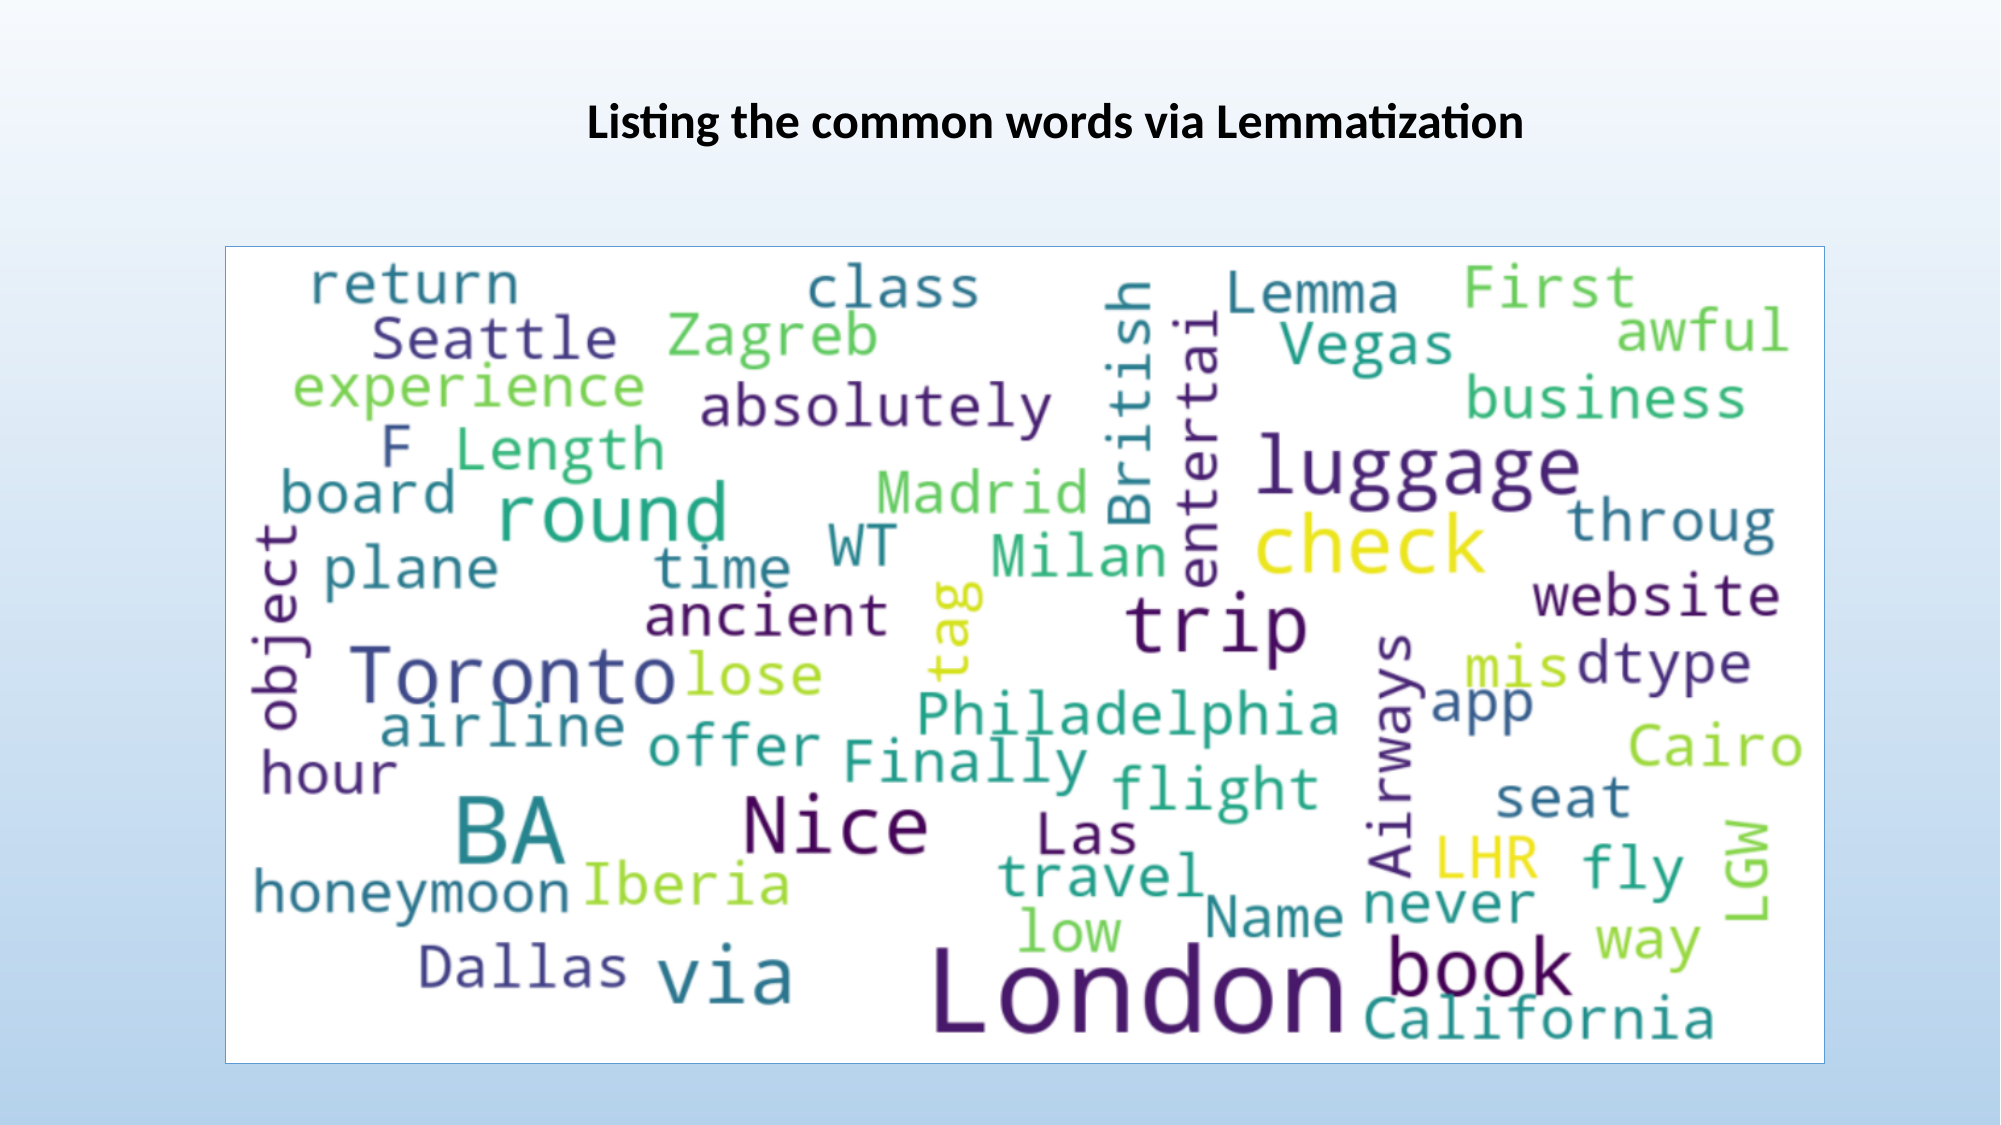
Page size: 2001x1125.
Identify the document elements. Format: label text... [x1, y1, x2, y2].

text_box Listing the common words via Lemmatization [572, 81, 1576, 157]
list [225, 246, 1825, 1064]
